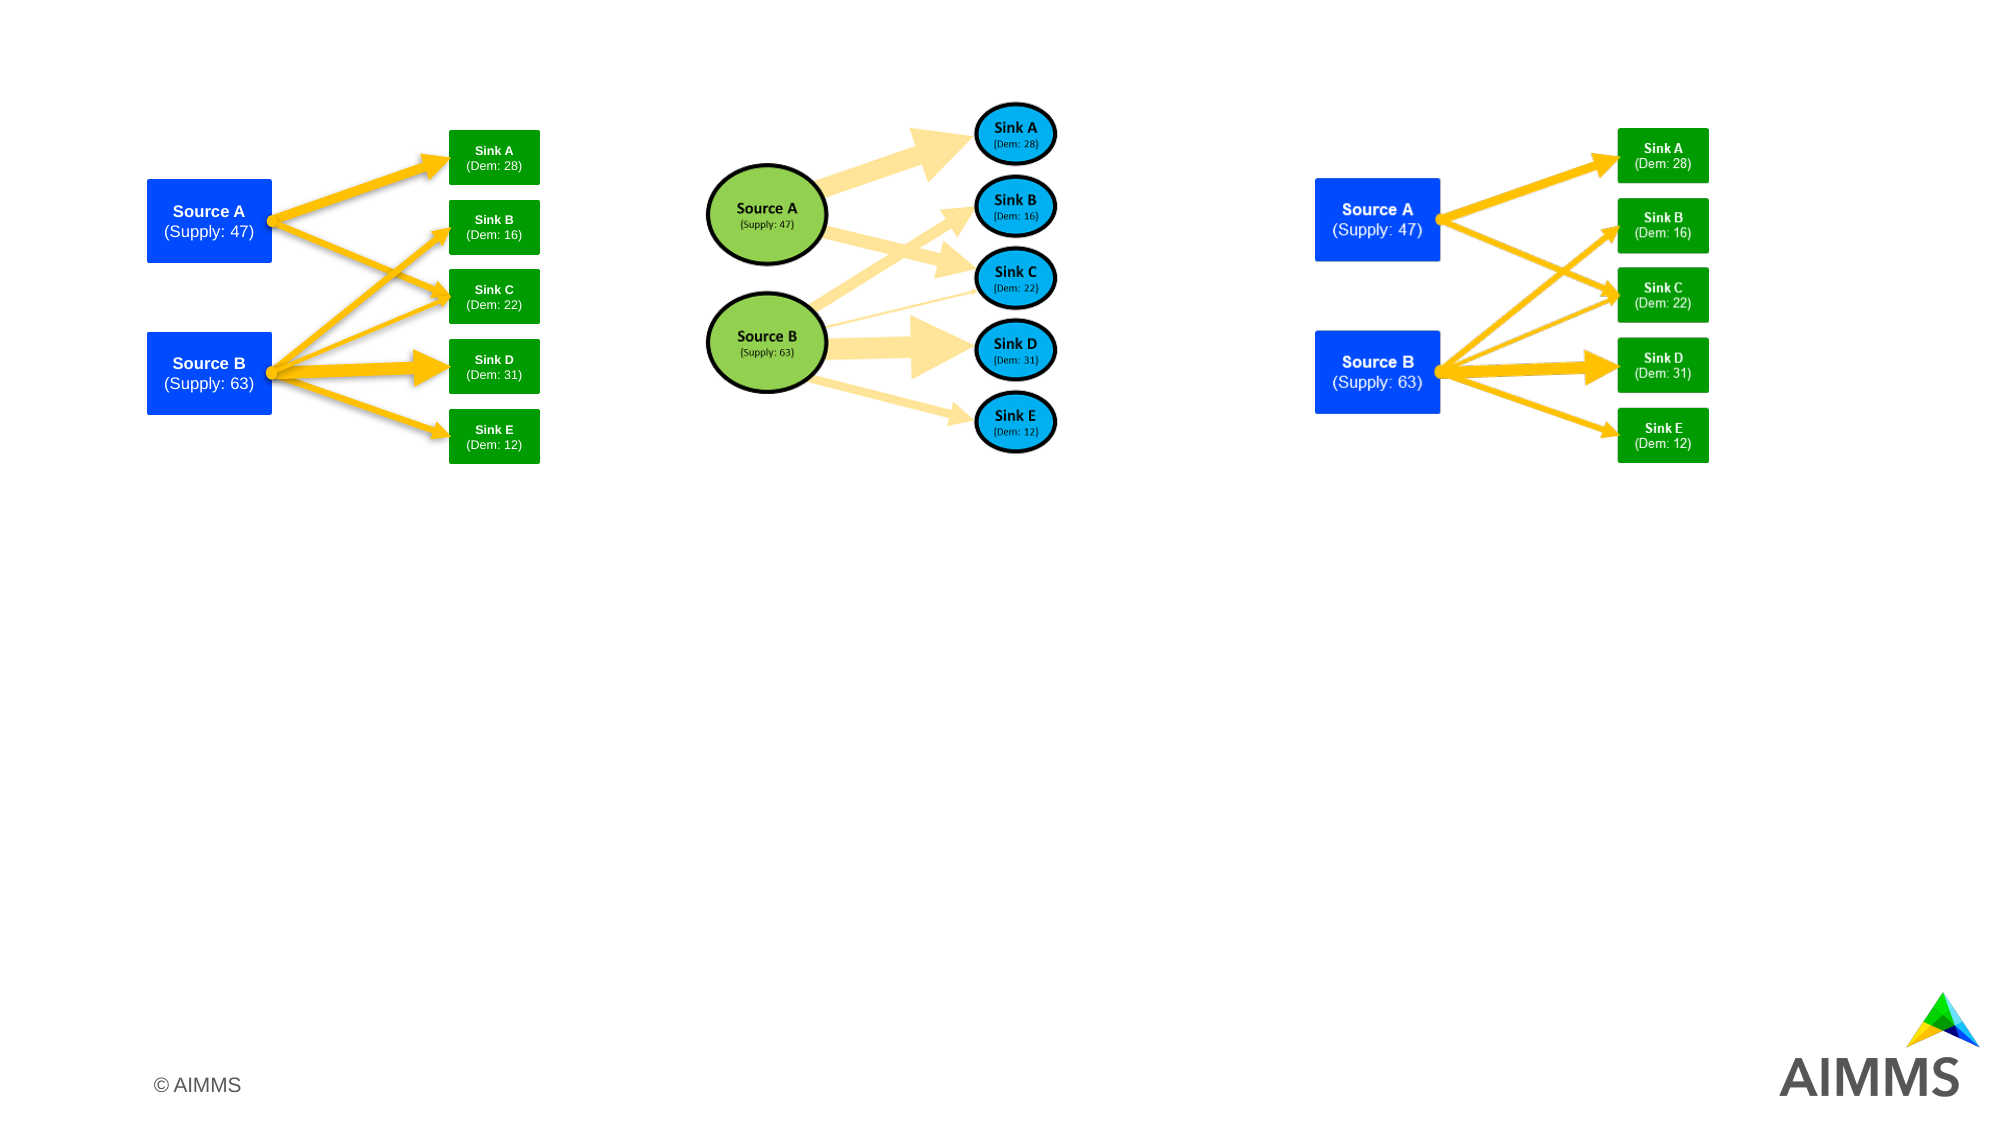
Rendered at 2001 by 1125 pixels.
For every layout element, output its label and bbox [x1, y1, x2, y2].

picture [1314, 127, 1709, 463]
picture [1779, 992, 1980, 1097]
text_box [269, 226, 452, 295]
text_box [269, 296, 452, 374]
text_box [269, 382, 452, 437]
text_box [269, 220, 452, 226]
text_box [148, 181, 264, 413]
text_box [450, 131, 539, 463]
text_box [269, 157, 452, 220]
picture [558, 90, 1226, 466]
